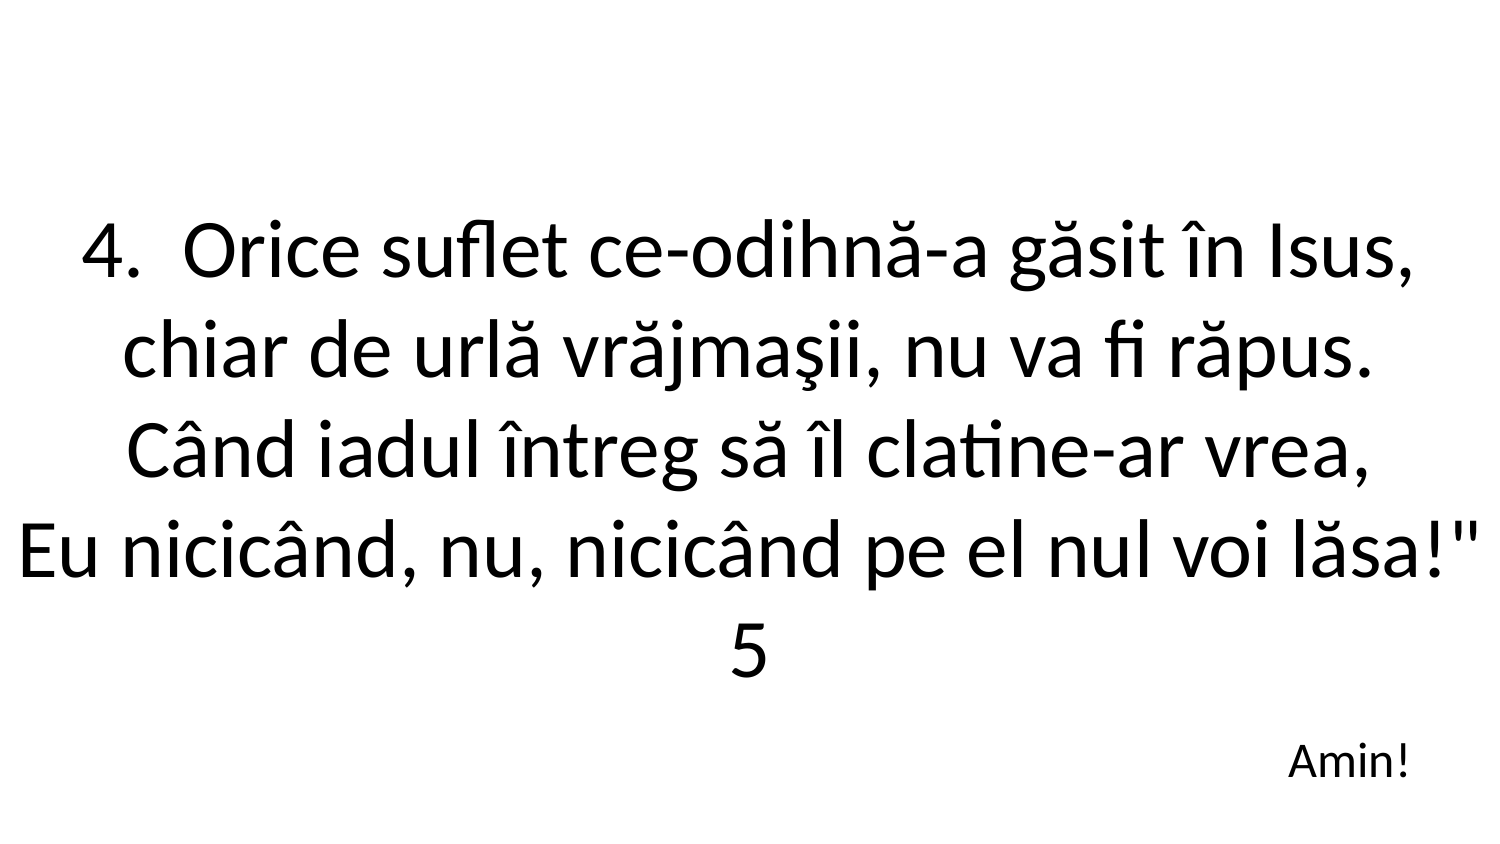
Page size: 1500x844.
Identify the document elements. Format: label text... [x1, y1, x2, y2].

text_box 4. Orice suflet ce-odihnă-a găsit în Isus, chiar de urlă vrăjmaşii, nu va fi răpus. Când iadul întreg să îl clatine-ar vrea, Eu nicicând, nu, nicicând pe el nu­l voi lăsa!" 5 [2, 142, 1498, 702]
text_box Amin! [1273, 674, 1427, 795]
